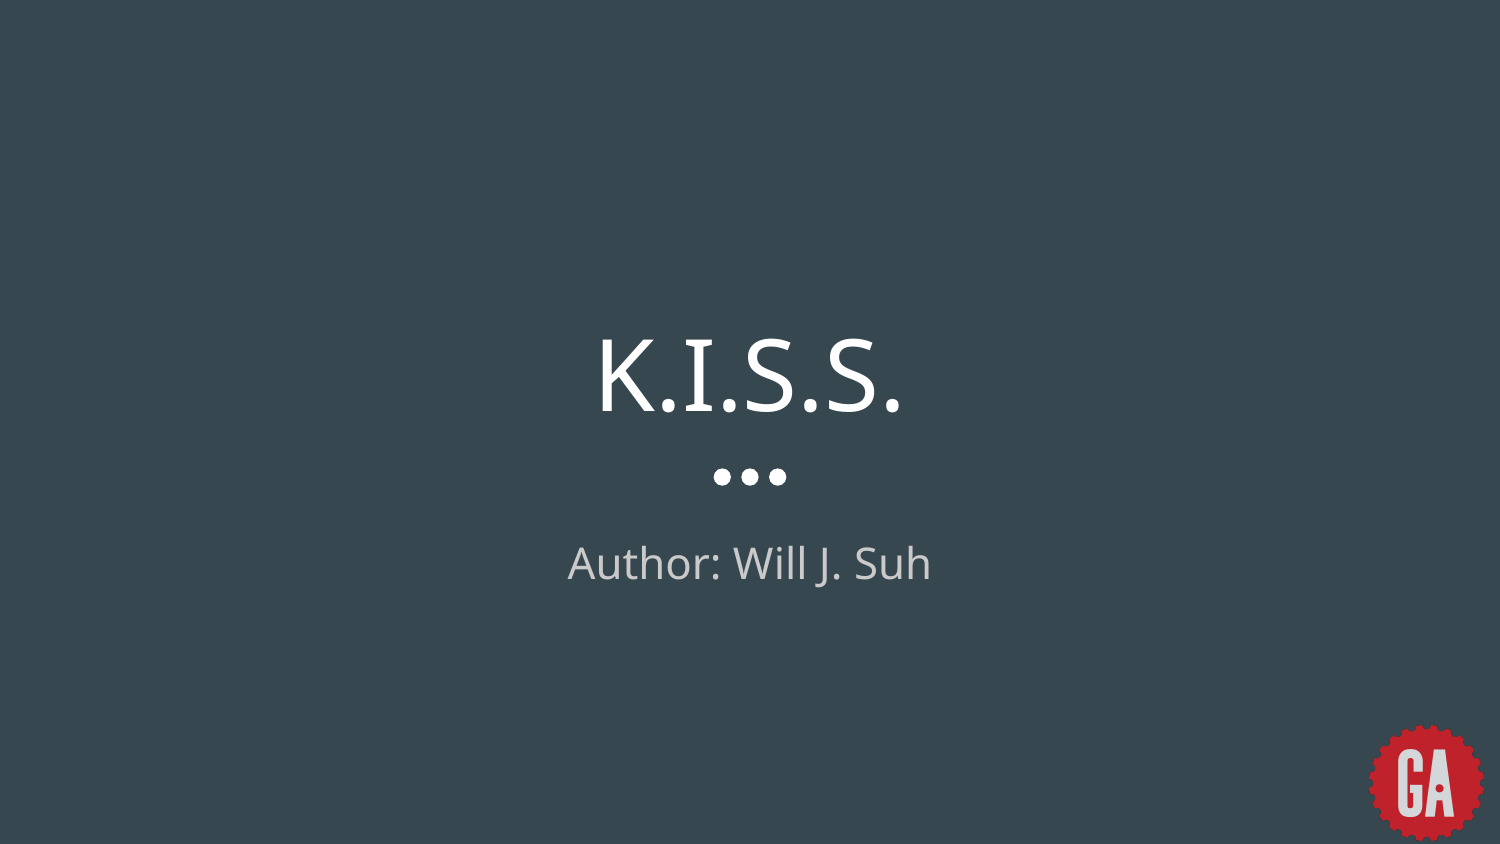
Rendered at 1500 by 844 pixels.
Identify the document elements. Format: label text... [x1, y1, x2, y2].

subtitle Author: Will J. Suh [110, 520, 1390, 651]
title K.I.S.S. [110, 162, 1390, 447]
picture [1369, 725, 1484, 841]
